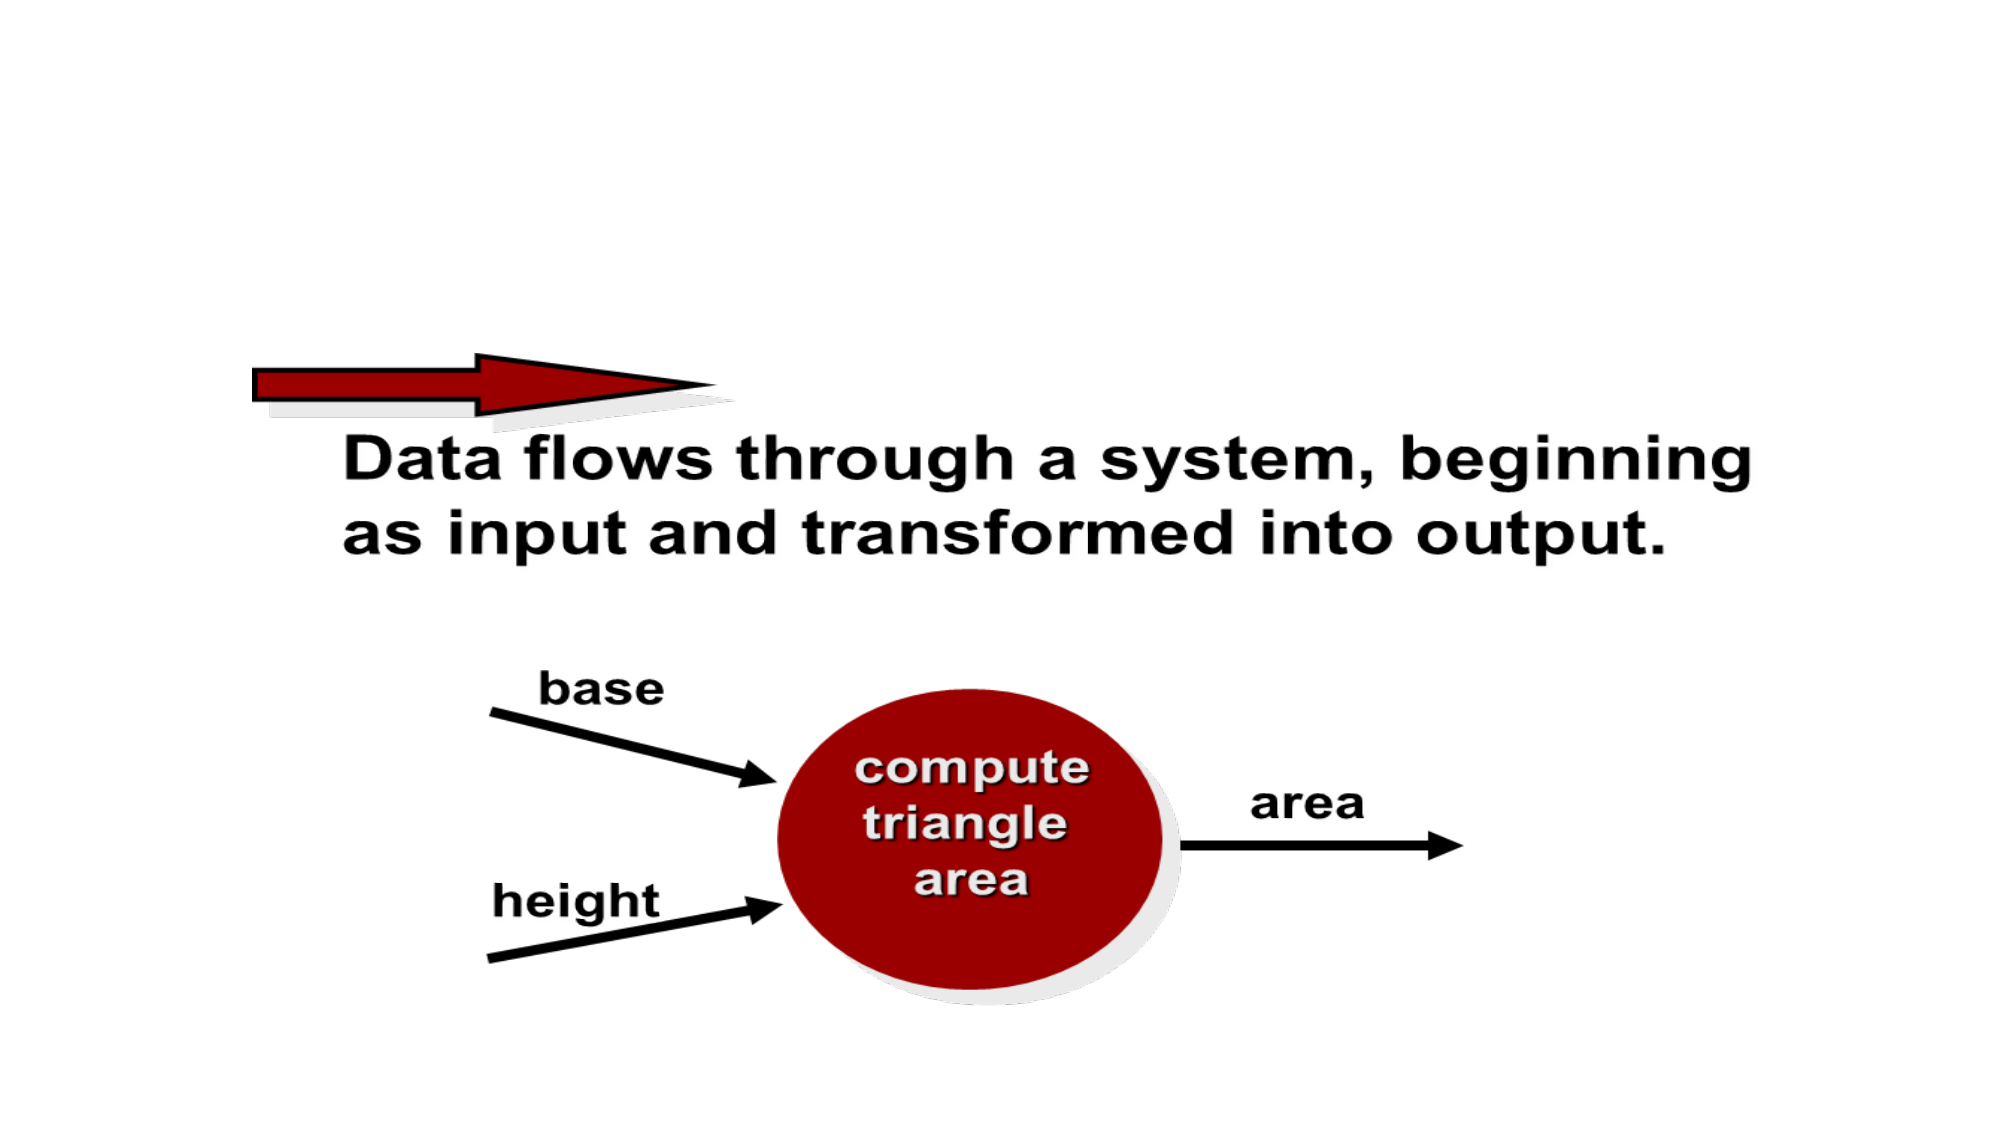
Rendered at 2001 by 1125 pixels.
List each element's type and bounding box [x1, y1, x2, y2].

list [252, 352, 1809, 1006]
